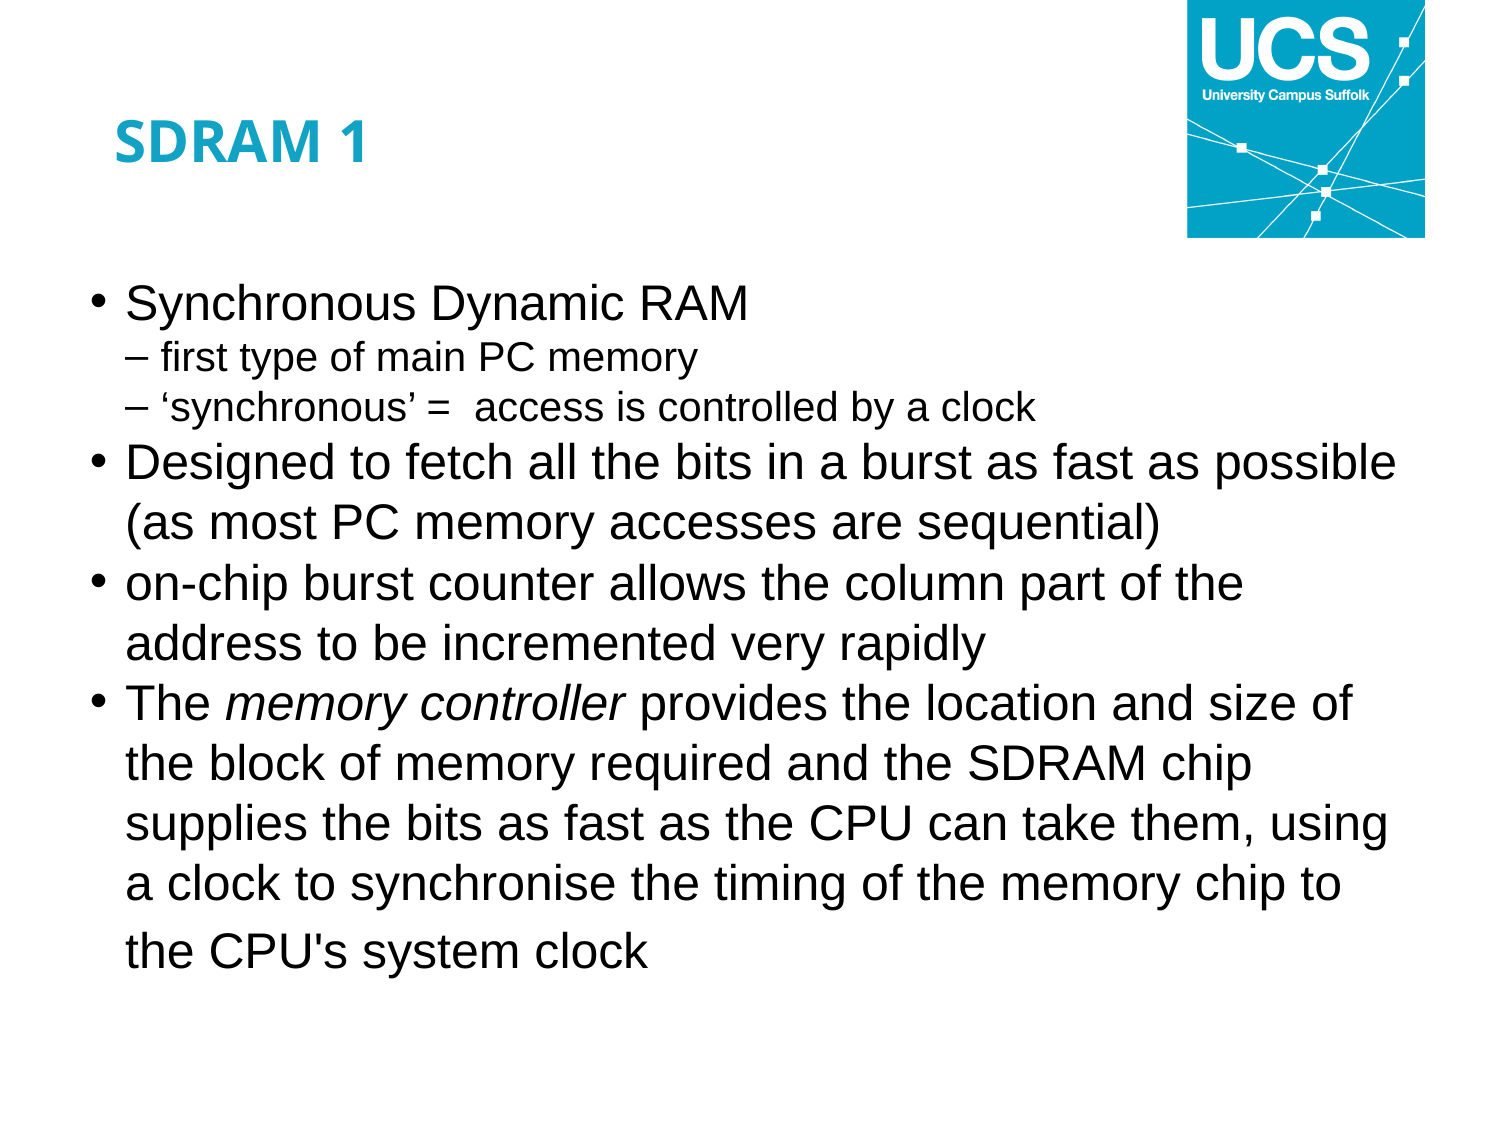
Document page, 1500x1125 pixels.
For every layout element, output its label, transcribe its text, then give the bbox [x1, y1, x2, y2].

picture [1187, 0, 1425, 238]
text_box Synchronous Dynamic RAM first type of main PC memory ‘synchronous’ = access is controlled by a clock Designed to fetch all the bits in a burst as fast as possible (as most PC memory accesses are sequential) on-chip burst counter allows the column part of the address to be incremented very rapidly The memory controller provides the location and size of the block of memory required and the SDRAM chip supplies the bits as fast as the CPU can take them, using a clock to synchronise the timing of the memory chip to the CPU's system clock [75, 262, 1425, 1005]
text_box SDRAM 1 [99, 45, 1012, 233]
